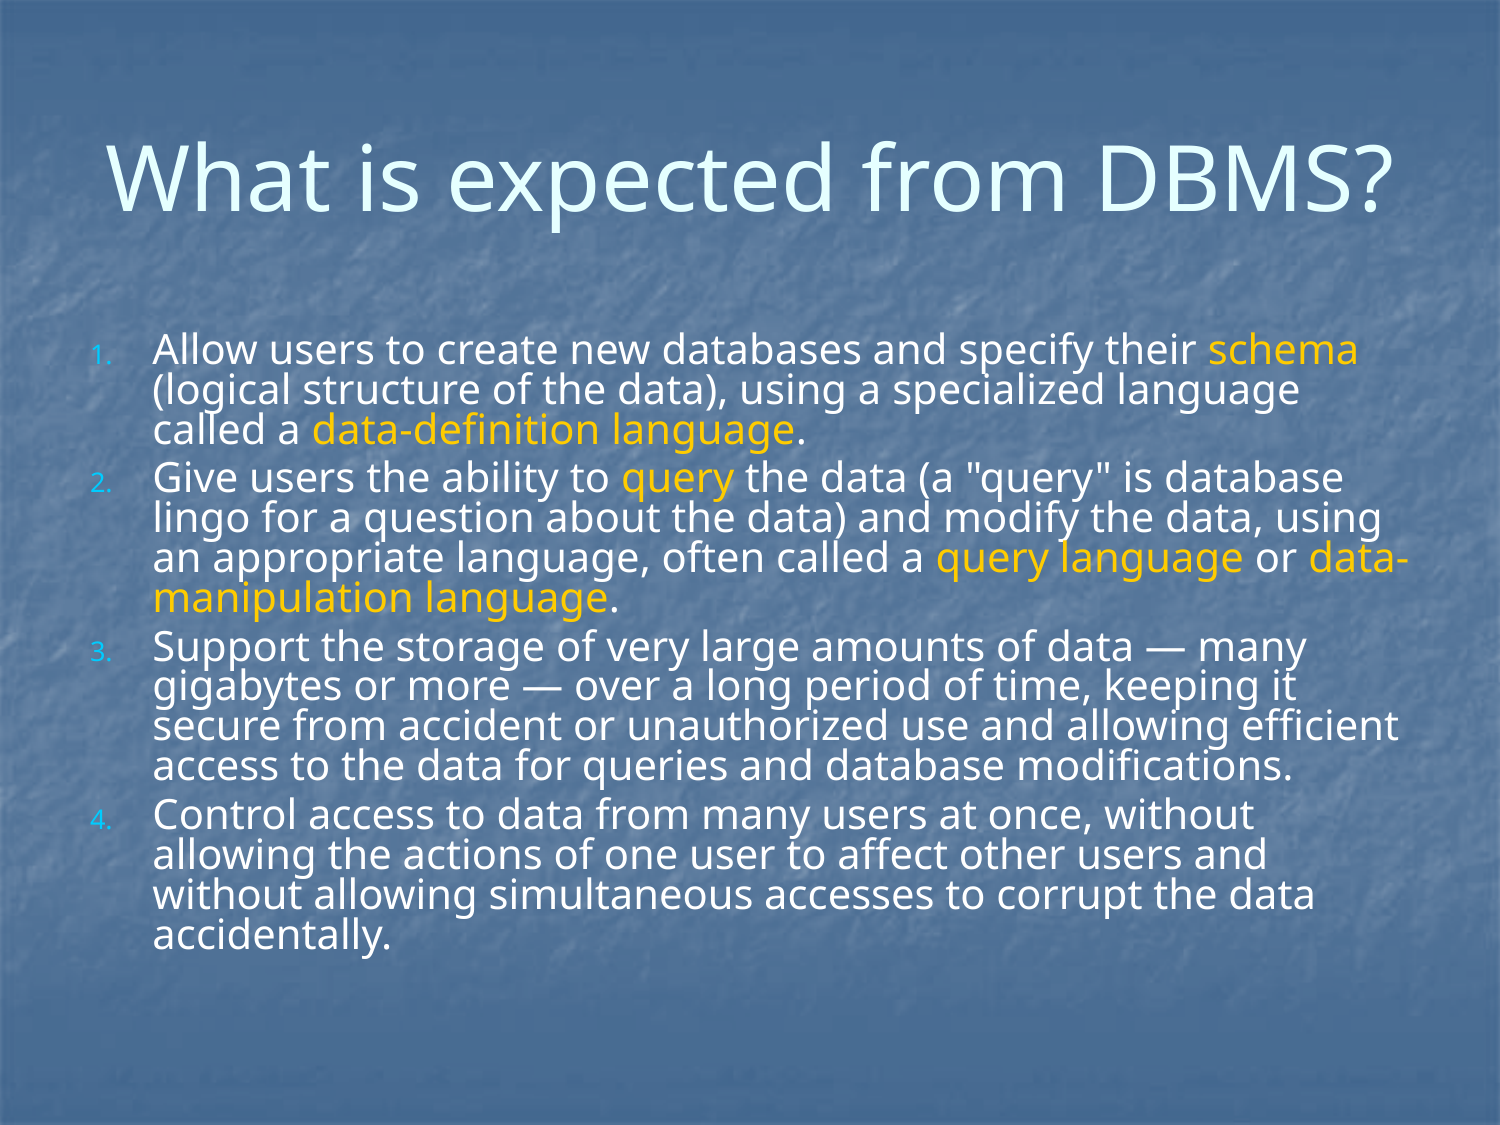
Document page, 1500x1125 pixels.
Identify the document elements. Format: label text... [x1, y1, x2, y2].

title What is expected from DBMS? [74, 62, 1426, 288]
list Allow users to create new databases and specify their schema (logical structure of the data), using a specialized language called a data-definition language. Give users the ability to query the data (a "query" is database lingo for a question about the data) and modify the data, using an appropriate language, often called a query language or data-manipulation language. Support the storage of very large amounts of data — many gigabytes or more — over a long period of time, keeping it secure from accident or unauthorized use and allowing efficient access to the data for queries and database modifications. Control access to data from many users at once, without allowing the actions of one user to affect other users and without allowing simultaneous accesses to corrupt the data accidentally. [74, 324, 1426, 1001]
